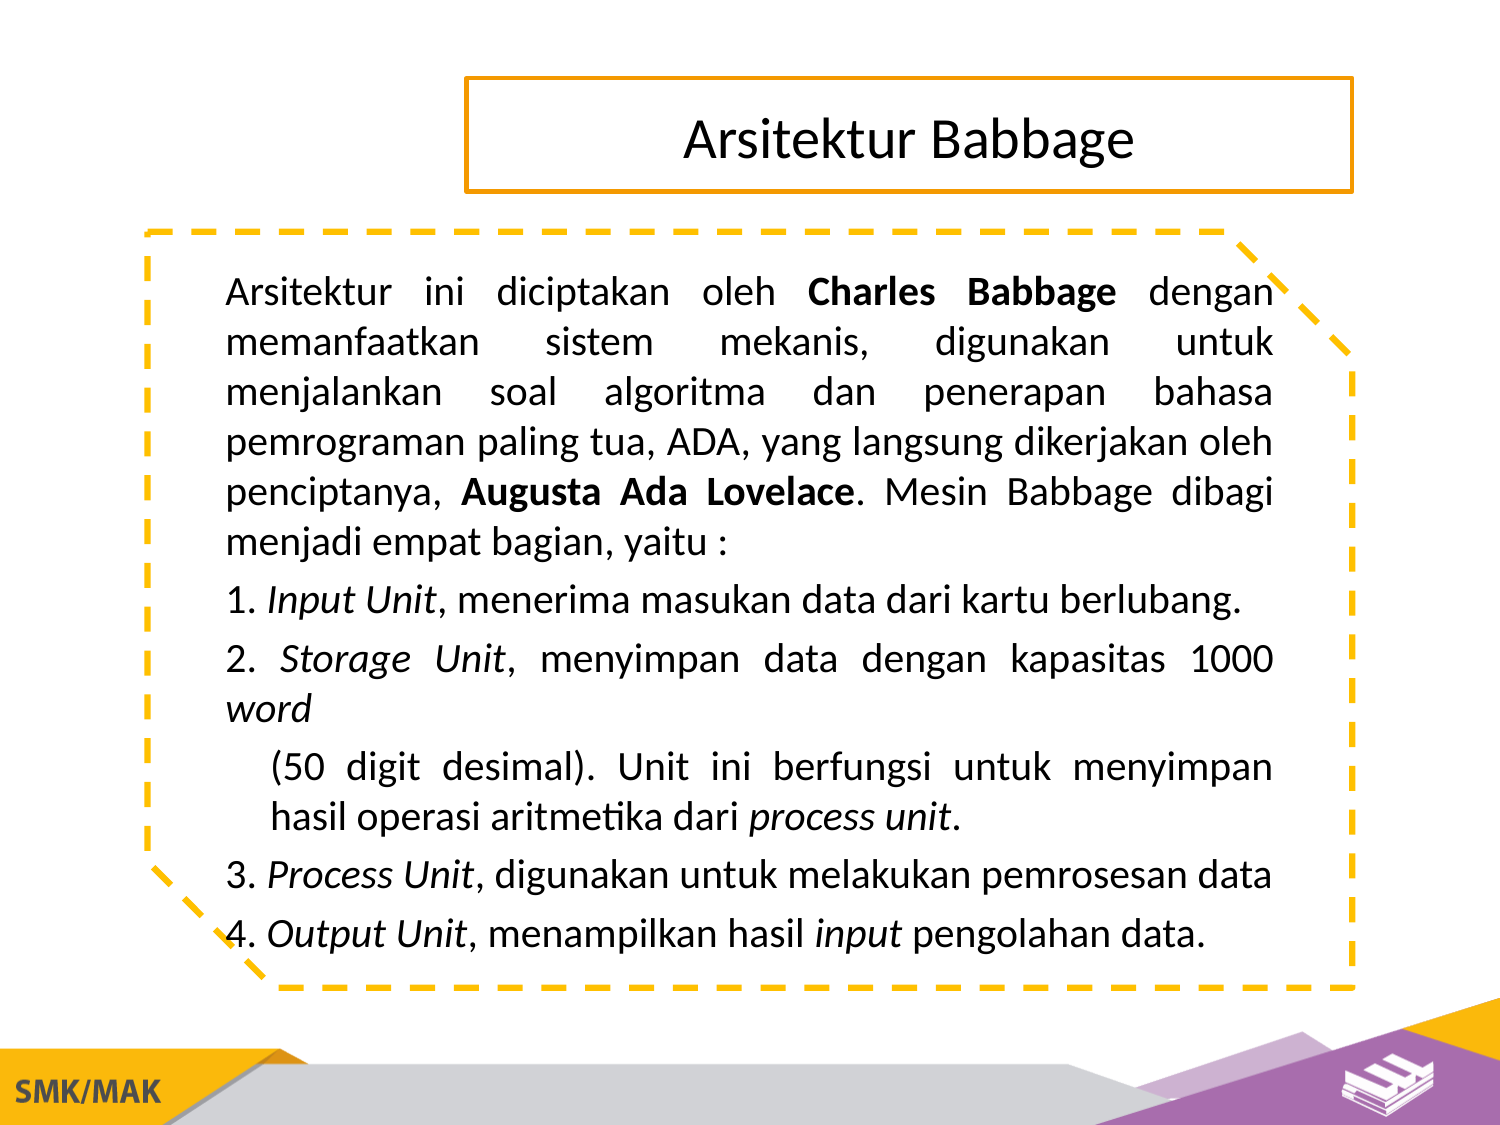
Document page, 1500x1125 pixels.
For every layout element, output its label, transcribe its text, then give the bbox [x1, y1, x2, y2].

text_box Arsitektur Babbage [464, 76, 1354, 194]
picture [0, 998, 1500, 1125]
text_box Arsitektur ini diciptakan oleh Charles Babbage dengan memanfaatkan sistem mekanis, digunakan untuk menjalankan soal algoritma dan penerapan bahasa pemrograman paling tua, ADA, yang langsung dikerjakan oleh penciptanya, Augusta Ada Lovelace. Mesin Babbage dibagi menjadi empat bagian, yaitu : 1. Input Unit, menerima masukan data dari kartu berlubang. 2. Storage Unit, menyimpan data dengan kapasitas 1000 word (50 digit desimal). Unit ini berfungsi untuk menyimpan hasil operasi aritmetika dari process unit. 3. Process Unit, digunakan untuk melakukan pemrosesan data 4. Output Unit, menampilkan hasil input pengolahan data. [147, 231, 1353, 988]
